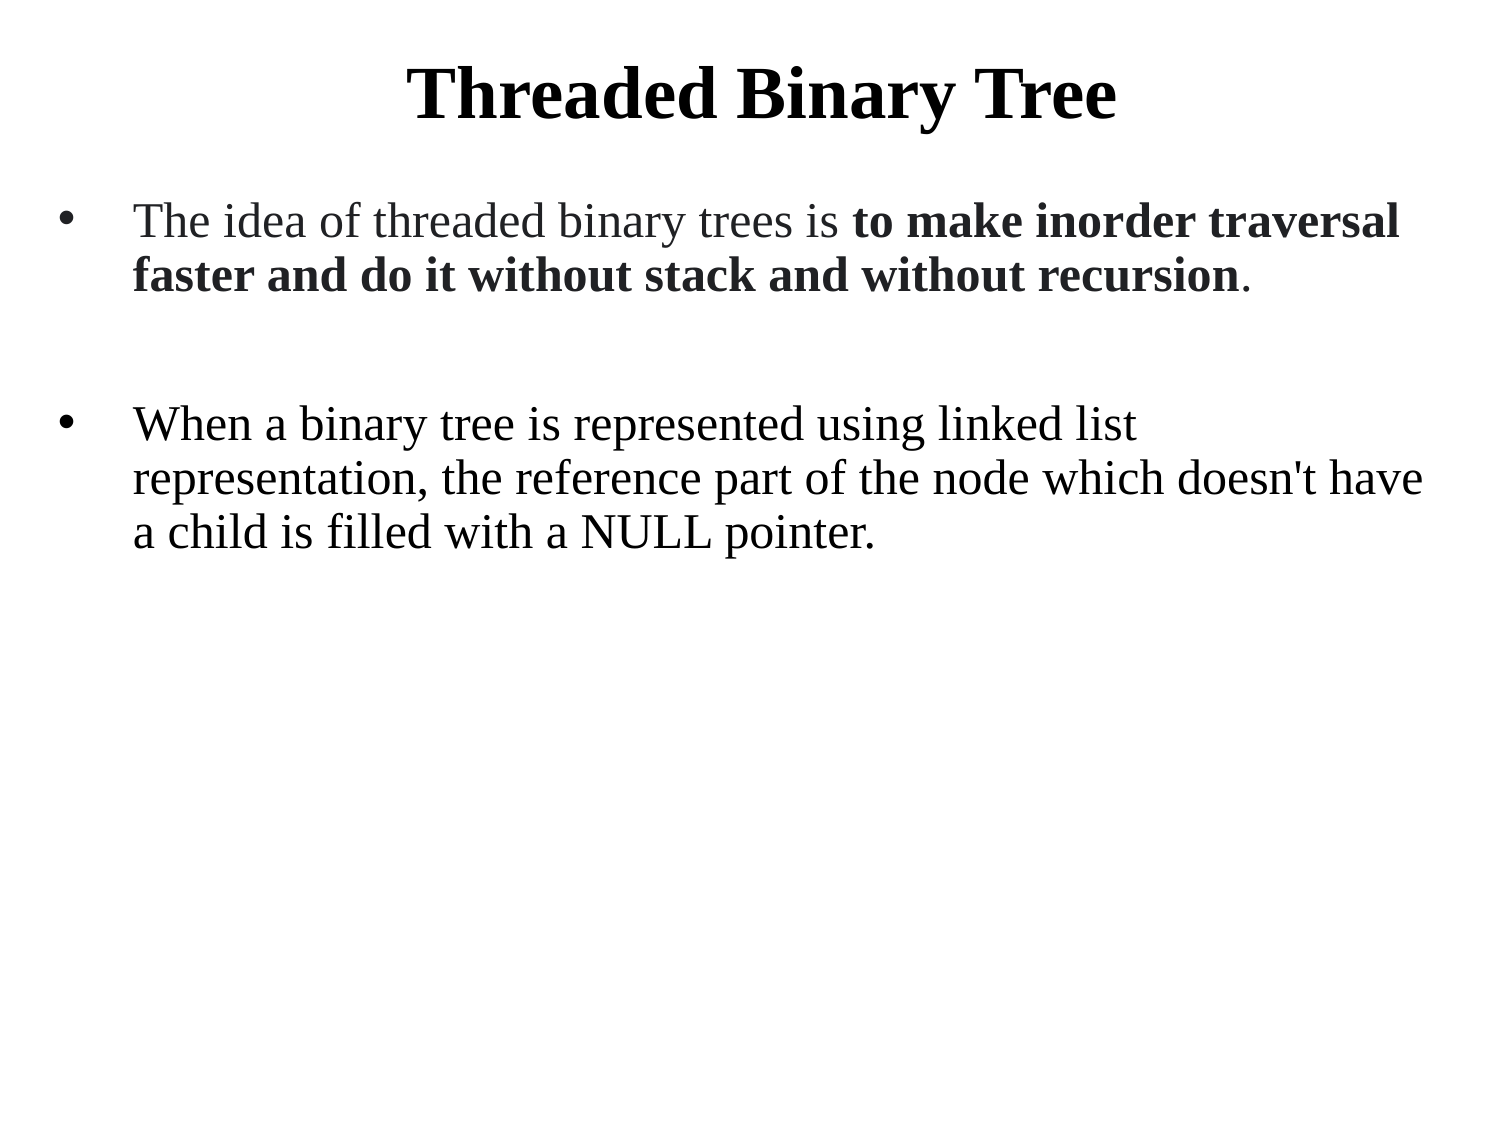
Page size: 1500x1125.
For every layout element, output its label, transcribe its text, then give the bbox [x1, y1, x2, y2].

text_box Threaded Binary Tree [75, 36, 1450, 141]
text_box The idea of threaded binary trees is to make inorder traversal faster and do it without stack and without recursion. When a binary tree is represented using linked list representation, the reference part of the node which doesn't have a child is filled with a NULL pointer. [43, 186, 1453, 1024]
